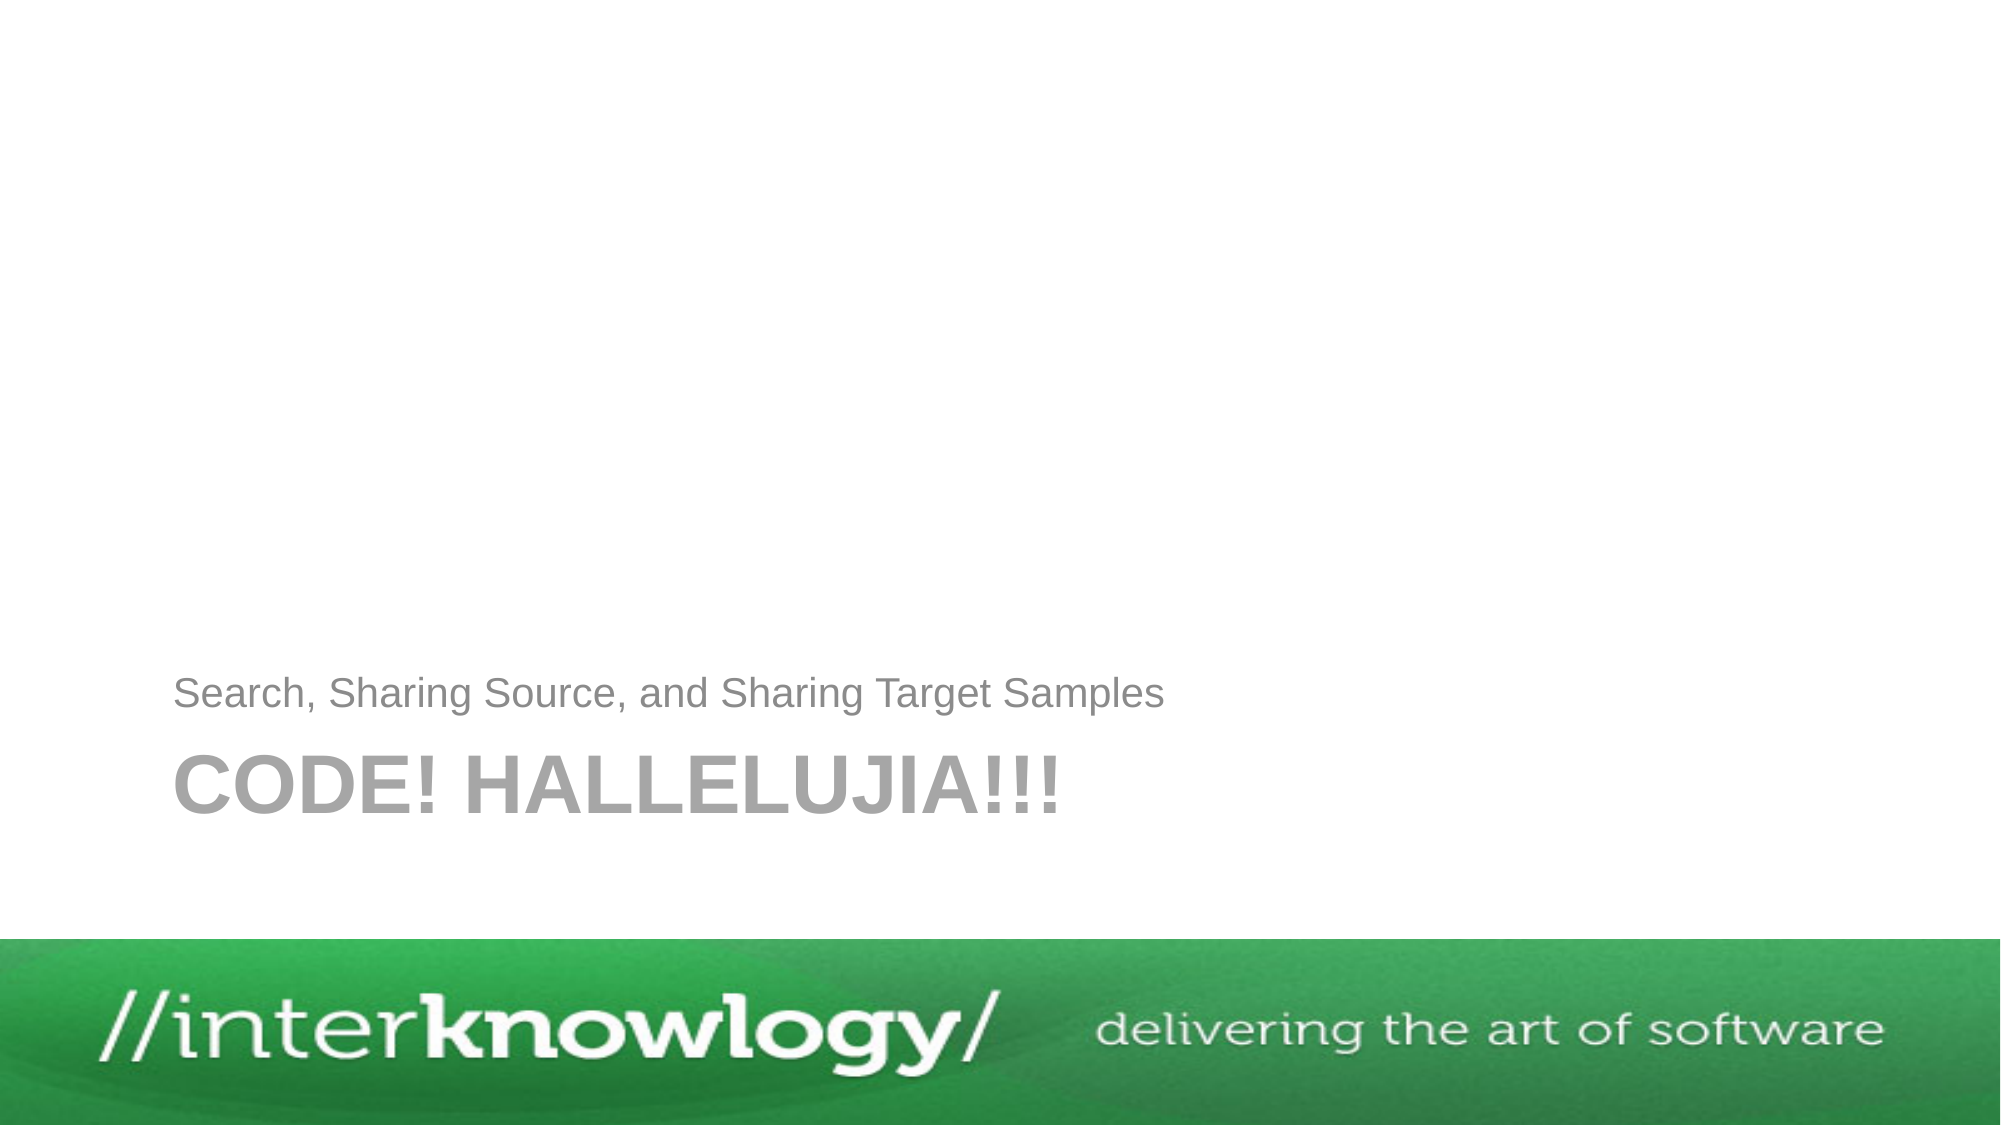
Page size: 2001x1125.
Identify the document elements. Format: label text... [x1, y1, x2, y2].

title CODE! HALLELUJIA!!! [157, 723, 1858, 947]
picture [0, 939, 2001, 1125]
list Search, Sharing Source, and Sharing Target Samples [157, 476, 1858, 723]
